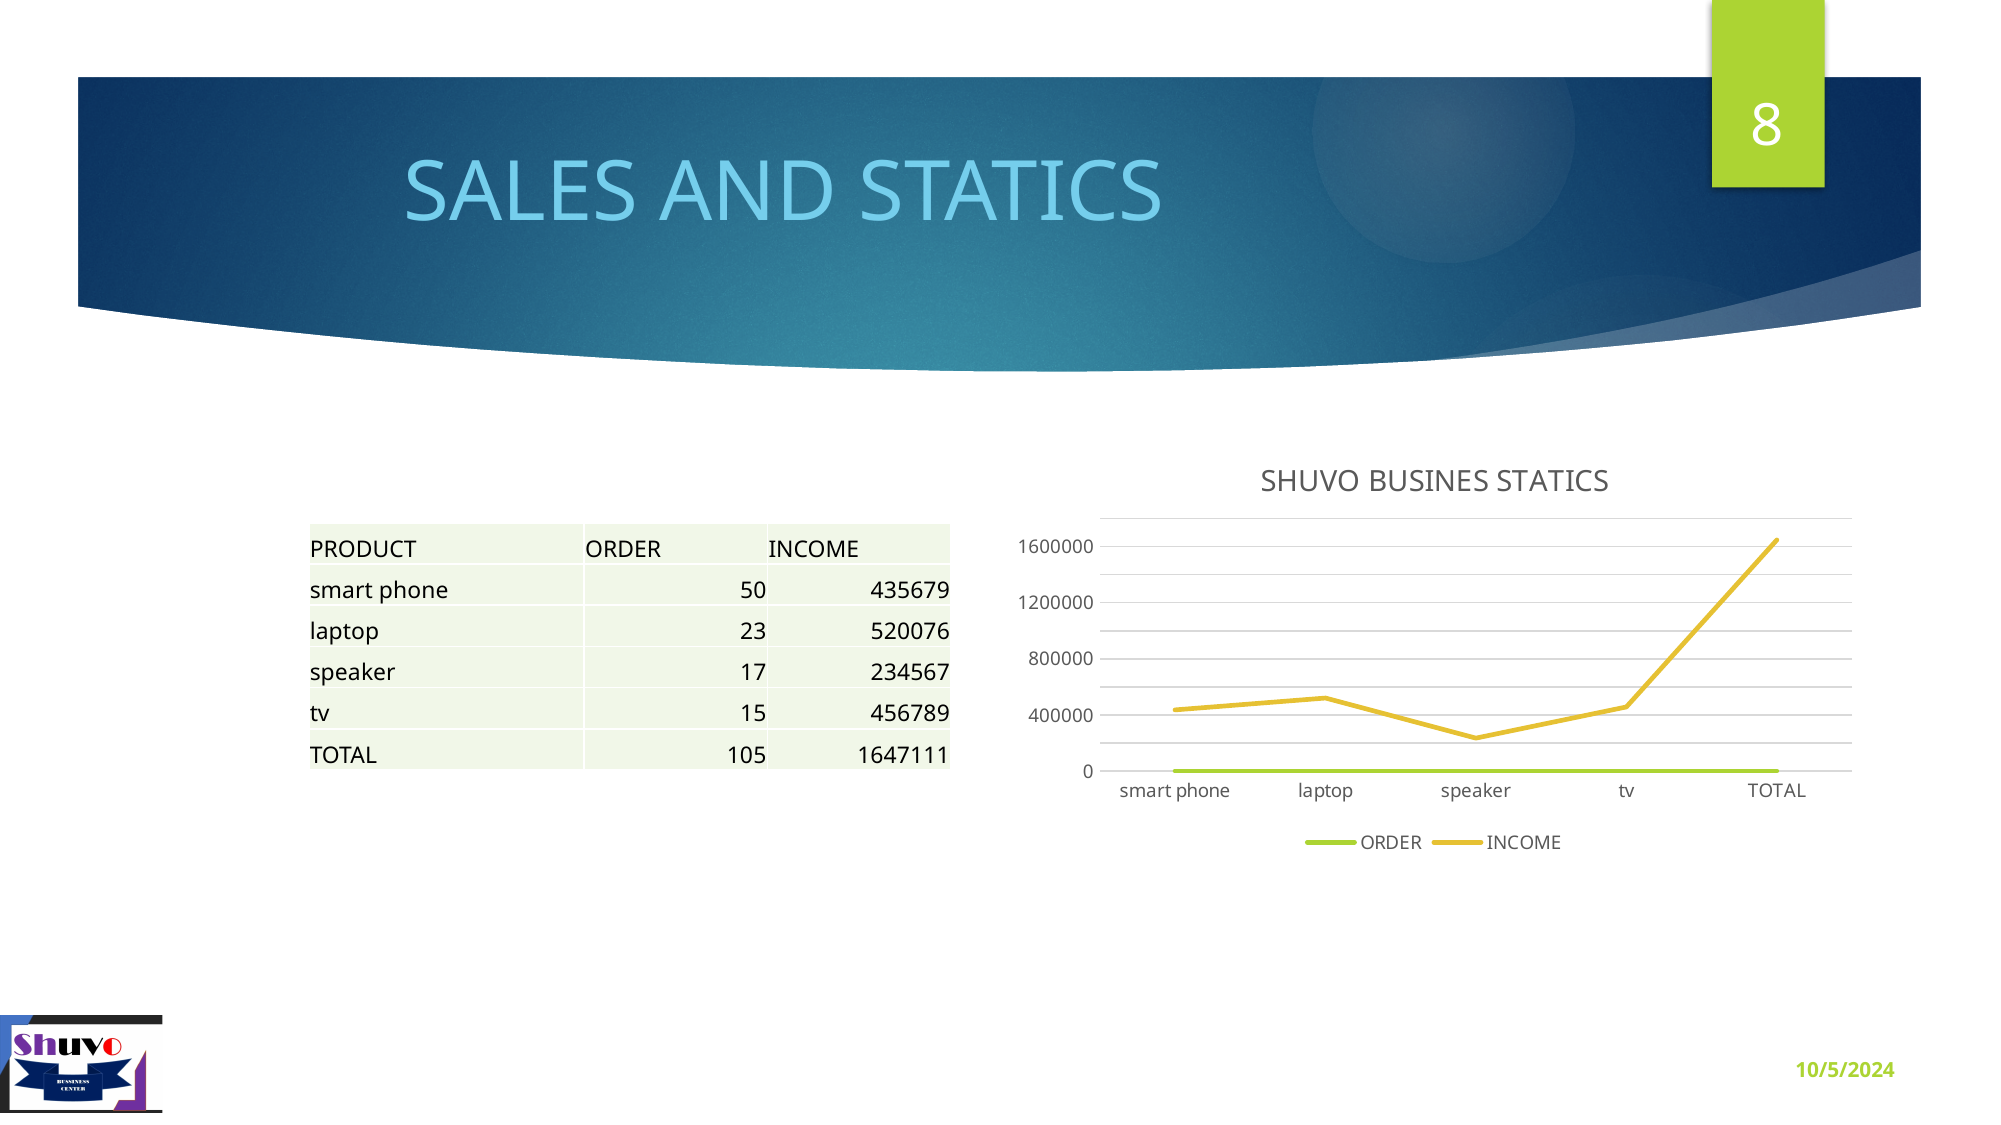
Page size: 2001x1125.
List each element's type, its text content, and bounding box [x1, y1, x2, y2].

chart [999, 435, 1870, 862]
footer [0, 1015, 163, 1113]
slide_number 8 [1698, 48, 1836, 175]
text_box [0, 376, 1064, 998]
text_box SALES AND STATICS [242, 129, 1326, 245]
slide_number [1747, 1048, 1910, 1099]
